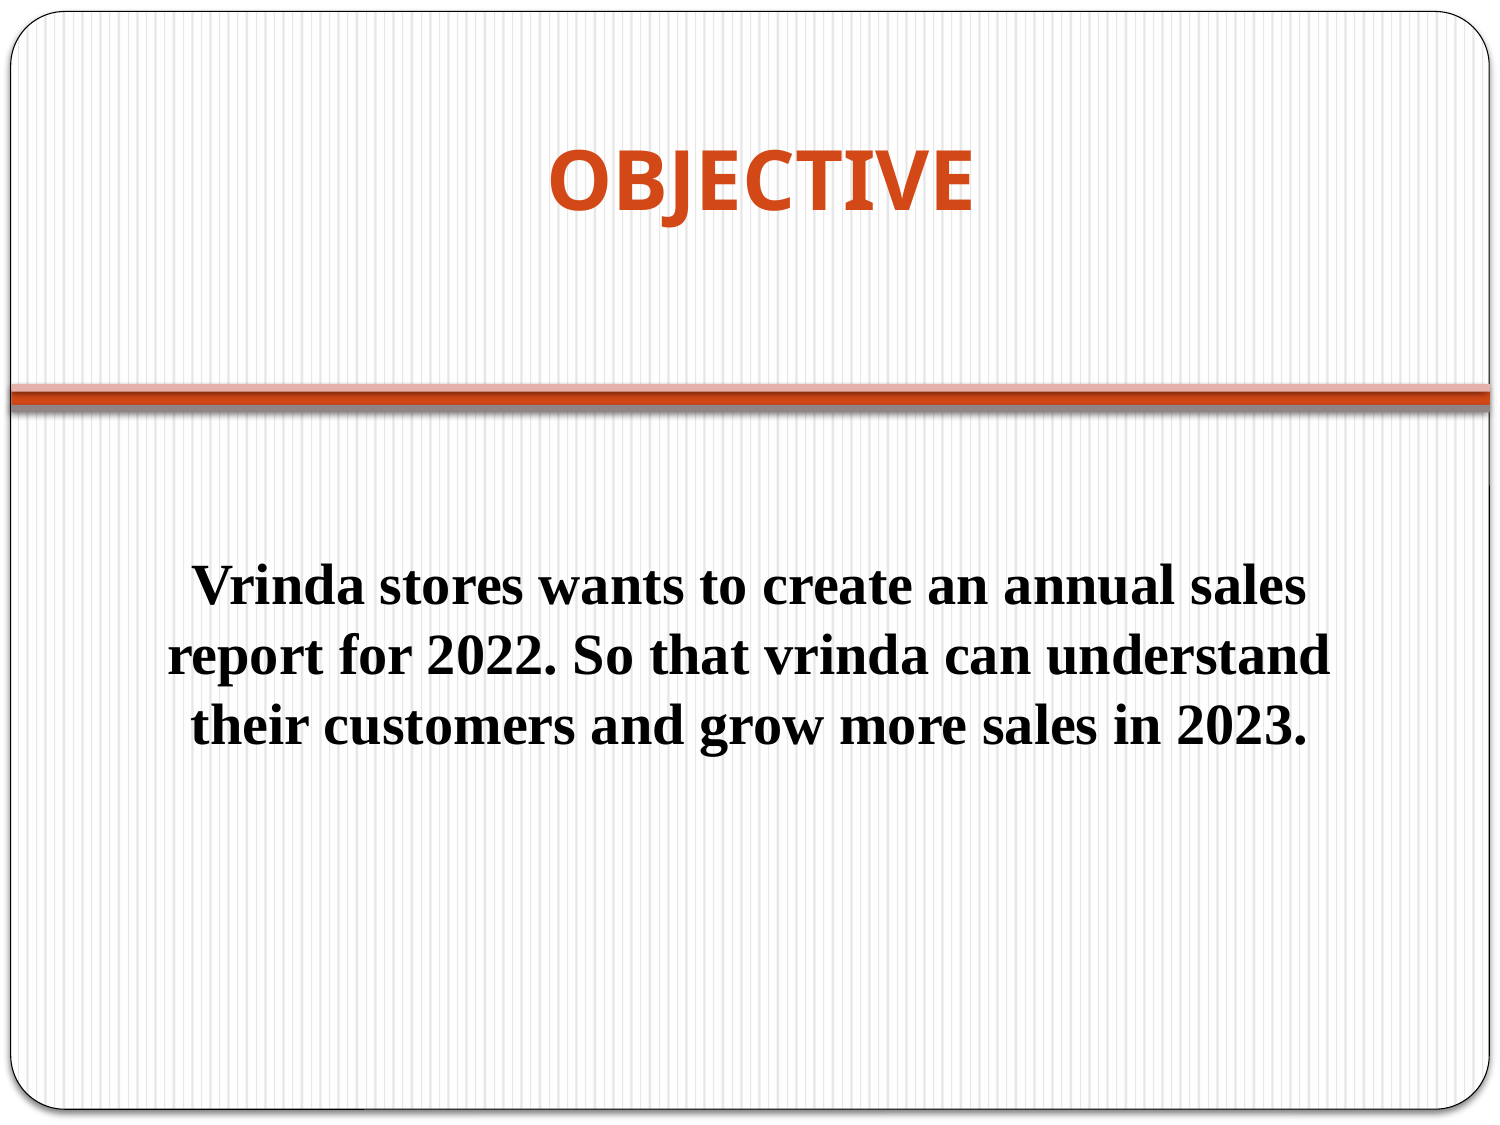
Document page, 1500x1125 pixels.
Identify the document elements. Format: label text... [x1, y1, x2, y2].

list Vrinda stores wants to create an annual sales report for 2022. So that vrinda can understand their customers and grow more sales in 2023. [112, 538, 1388, 787]
title OBJECTIVE [123, 19, 1399, 243]
